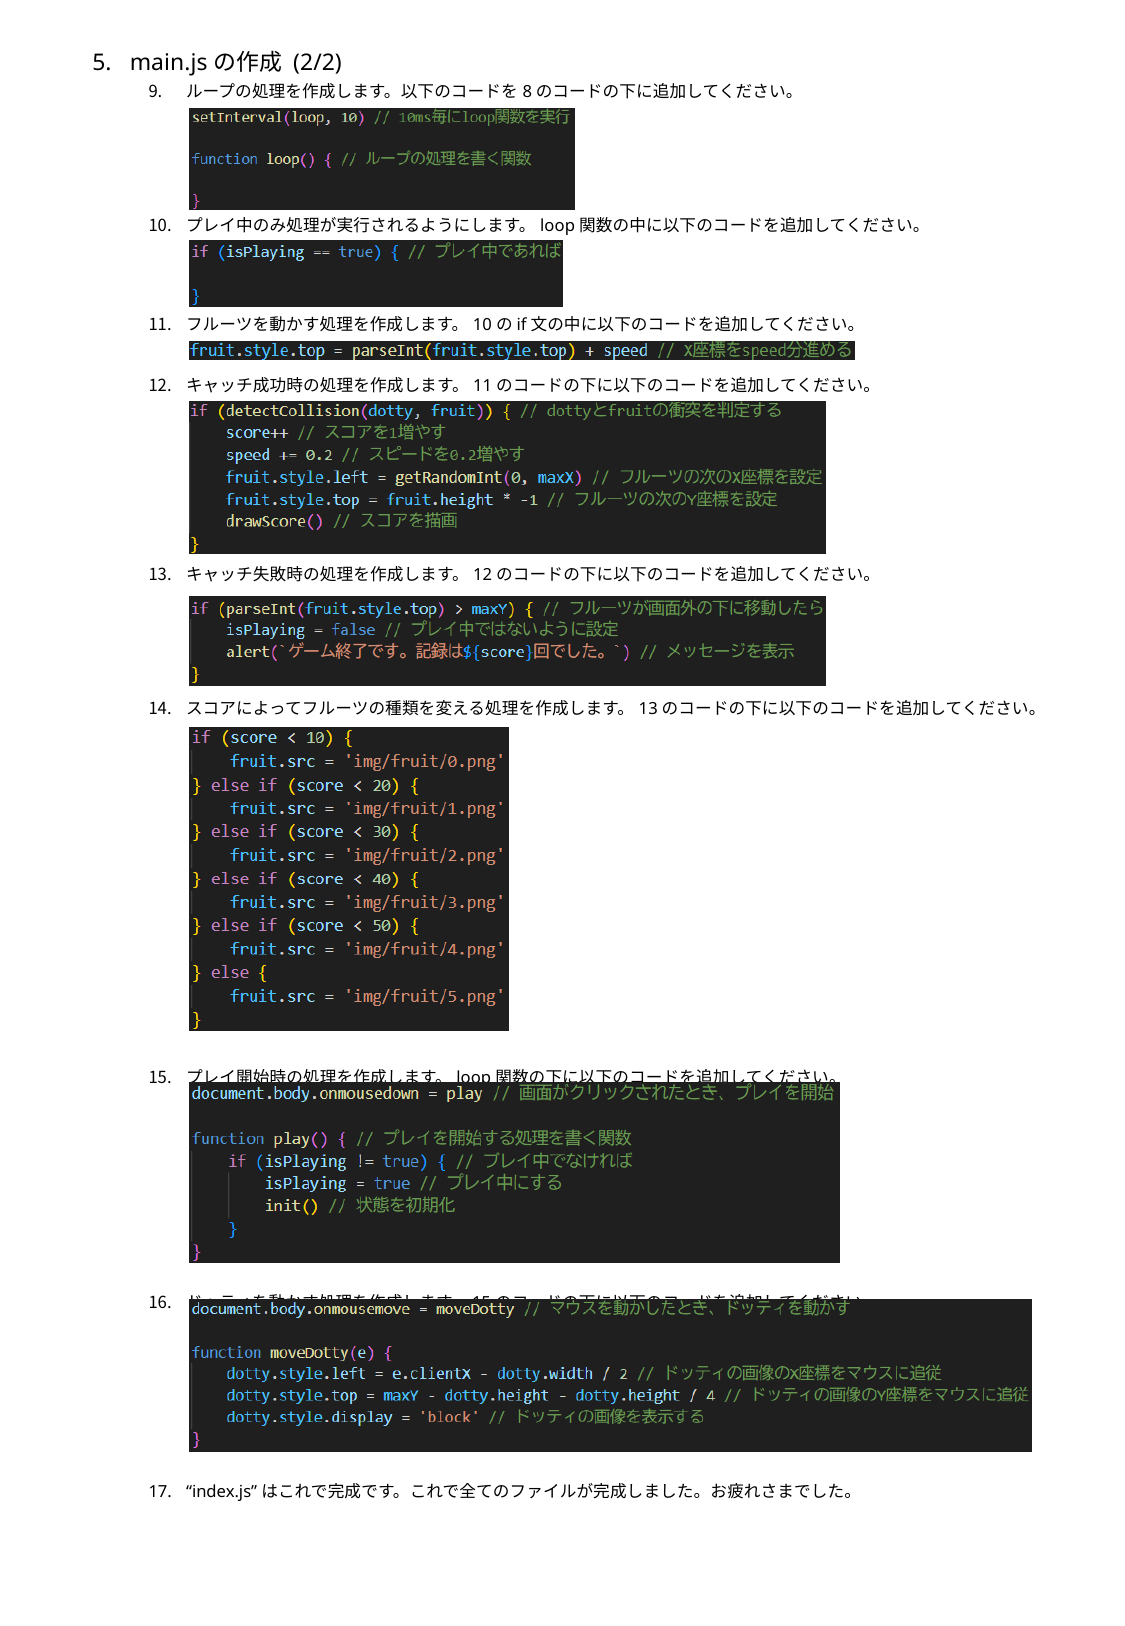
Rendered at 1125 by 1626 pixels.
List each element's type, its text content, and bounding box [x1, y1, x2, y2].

picture [188, 341, 856, 360]
picture [188, 1081, 841, 1264]
picture [188, 401, 826, 555]
picture [188, 108, 576, 210]
list main.jsの作成 (2/2) ループの処理を作成します。以下のコードを8のコードの下に追加してください。 プレイ中のみ処理が実行されるようにします。loop関数の中に以下のコードを追加してください。 フルーツを動かす処理を作成します。10のif文の中に以下のコードを追加してください。 キャッチ成功時の処理を作成します。11のコードの下に以下のコードを追加してください。 キャッチ失敗時の処理を作成します。12のコードの下に以下のコードを追加してください。 スコアによってフルーツの種類を変える処理を作成します。13のコードの下に以下のコードを追加してください。 プレイ開始時の処理を作成します。loop関数の下に以下のコードを追加してください。 ドッティを動かす処理を作成します。15のコードの下に以下のコードを追加してください。 “index.js”はこれで完成です。これで全てのファイルが完成しました。お疲れさまでした。 [77, 43, 1048, 1588]
picture [188, 595, 826, 686]
picture [188, 727, 510, 1032]
picture [188, 1298, 1032, 1452]
picture [188, 239, 563, 307]
